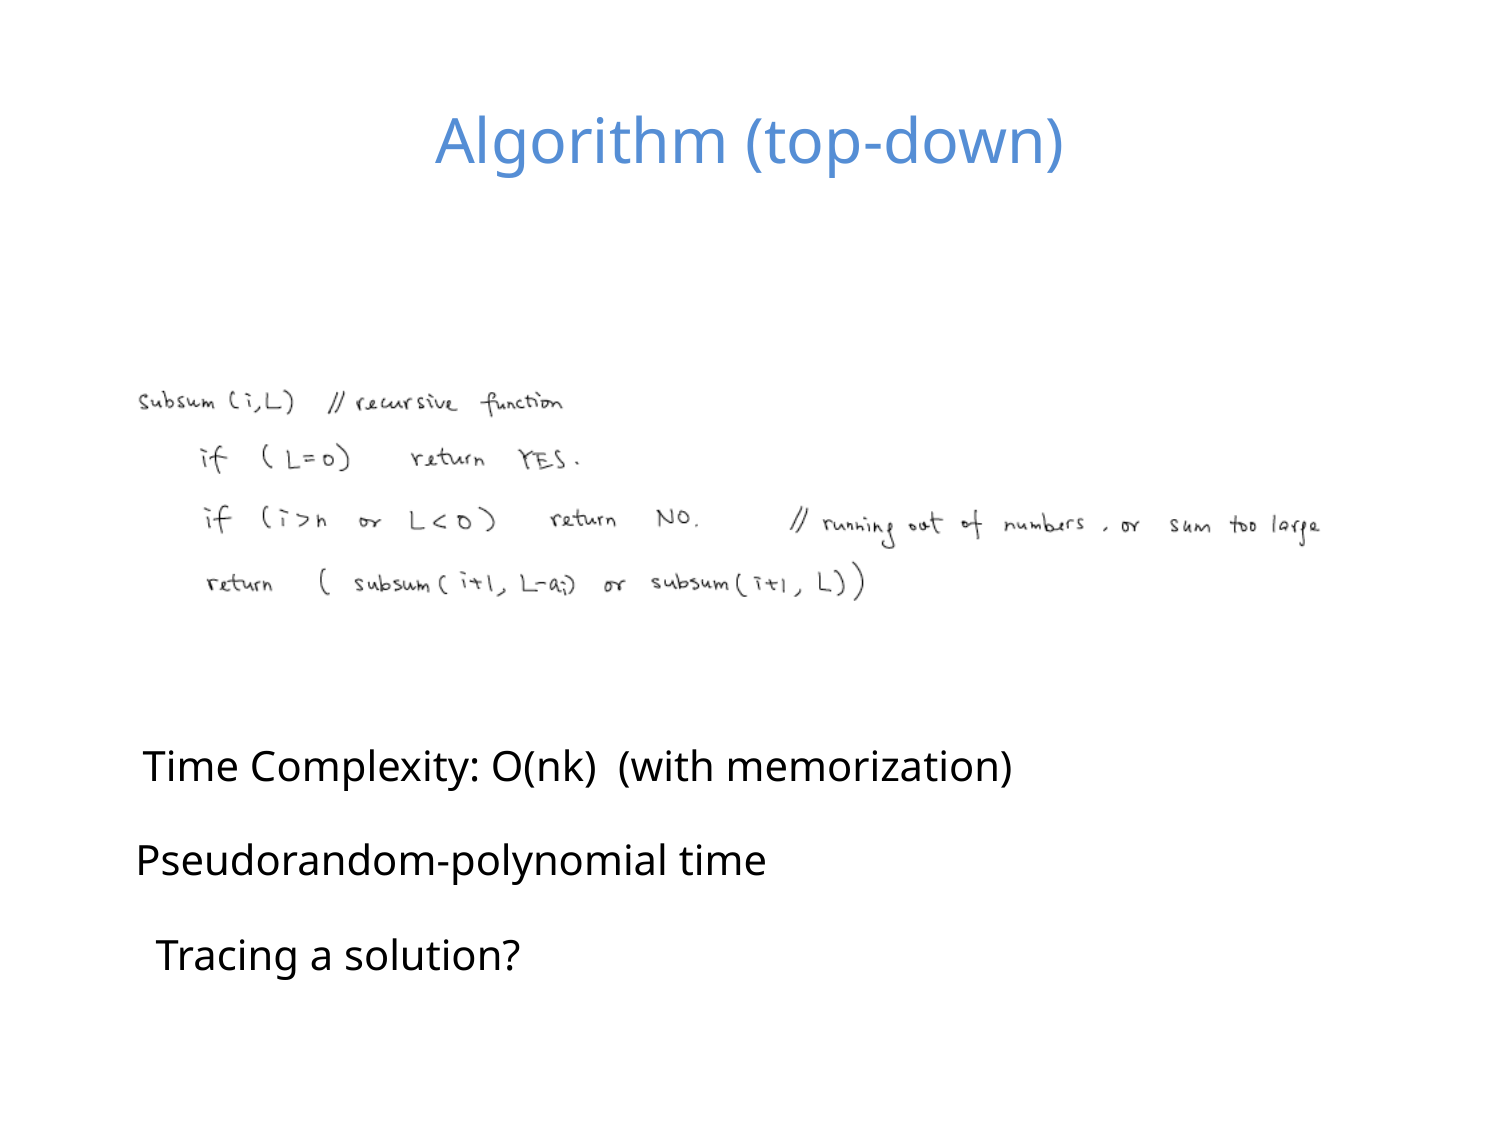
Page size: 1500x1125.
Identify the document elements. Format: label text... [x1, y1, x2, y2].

picture [119, 375, 1381, 638]
text_box Tracing a solution? [0, 921, 982, 987]
text_box Pseudorandom-polynomial time [0, 826, 1101, 892]
text_box Time Complexity: O(nk) (with memorization) [0, 731, 1222, 797]
title Algorithm (top-down) [75, 37, 1425, 241]
